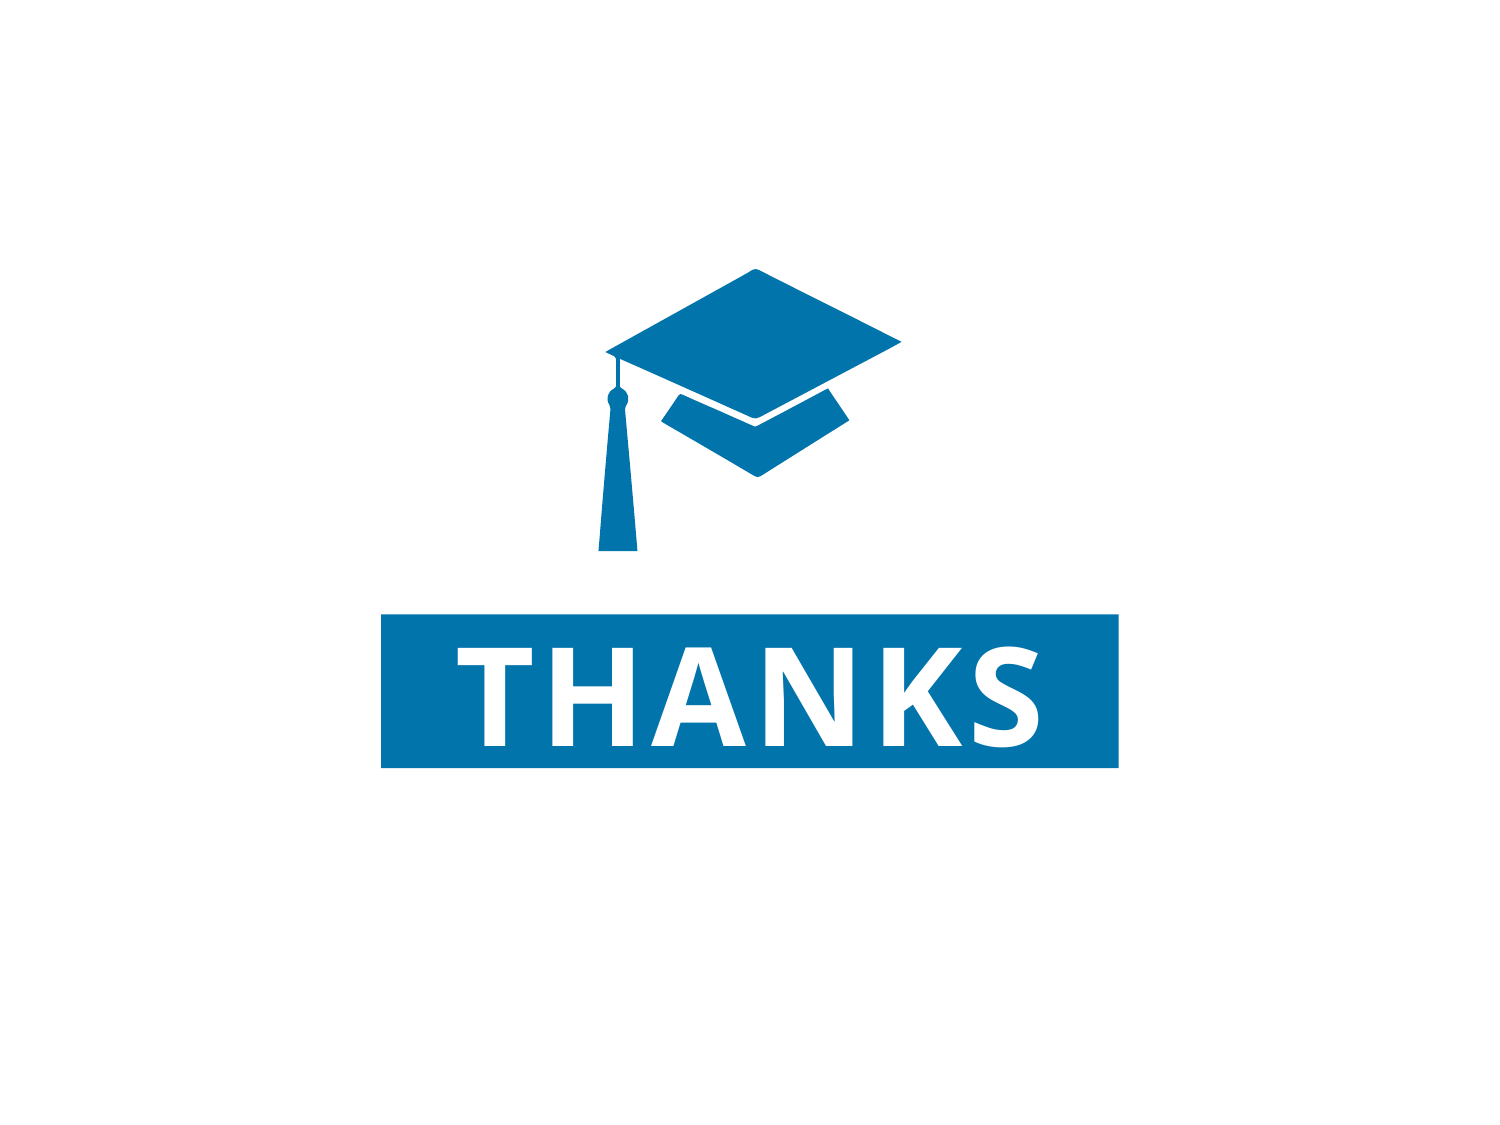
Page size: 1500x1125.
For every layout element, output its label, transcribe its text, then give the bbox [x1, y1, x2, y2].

text_box THANKS [379, 612, 1121, 770]
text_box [598, 268, 902, 552]
